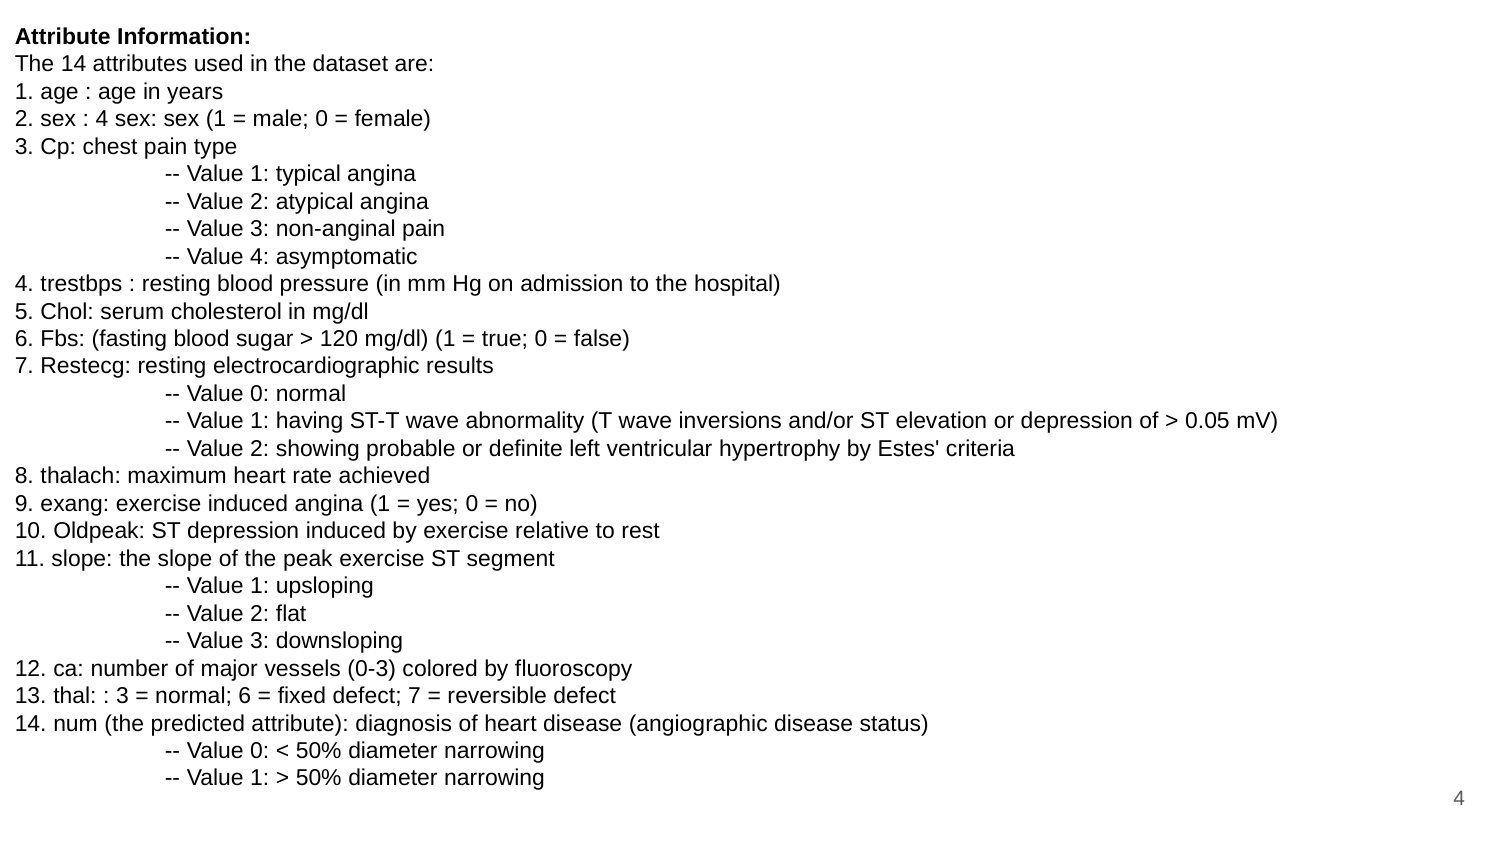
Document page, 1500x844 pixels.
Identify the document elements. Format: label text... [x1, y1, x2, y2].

text_box Attribute Information: The 14 attributes used in the dataset are: 1. age : age in years 2. sex : 4 sex: sex (1 = male; 0 = female) 3. Cp: chest pain type -- Value 1: typical angina -- Value 2: atypical angina -- Value 3: non-anginal pain -- Value 4: asymptomatic 4. trestbps : resting blood pressure (in mm Hg on admission to the hospital) 5. Chol: serum cholesterol in mg/dl 6. Fbs: (fasting blood sugar > 120 mg/dl) (1 = true; 0 = false) 7. Restecg: resting electrocardiographic results -- Value 0: normal -- Value 1: having ST-T wave abnormality (T wave inversions and/or ST elevation or depression of > 0.05 mV) -- Value 2: showing probable or definite left ventricular hypertrophy by Estes' criteria 8. thalach: maximum heart rate achieved 9. exang: exercise induced angina (1 = yes; 0 = no) 10. Oldpeak: ST depression induced by exercise relative to rest 11. slope: the slope of the peak exercise ST segment -- Value 1: upsloping -- Value 2: flat -- Value 3: downsloping 12. ca: number of major vessels (0-3) colored by fluoroscopy 13. thal: : 3 = normal; 6 = fixed defect; 7 = reversible defect 14. num (the predicted attribute): diagnosis of heart disease (angiographic disease status) -- Value 0: < 50% diameter narrowing -- Value 1: > 50% diameter narrowing [0, 14, 1500, 844]
